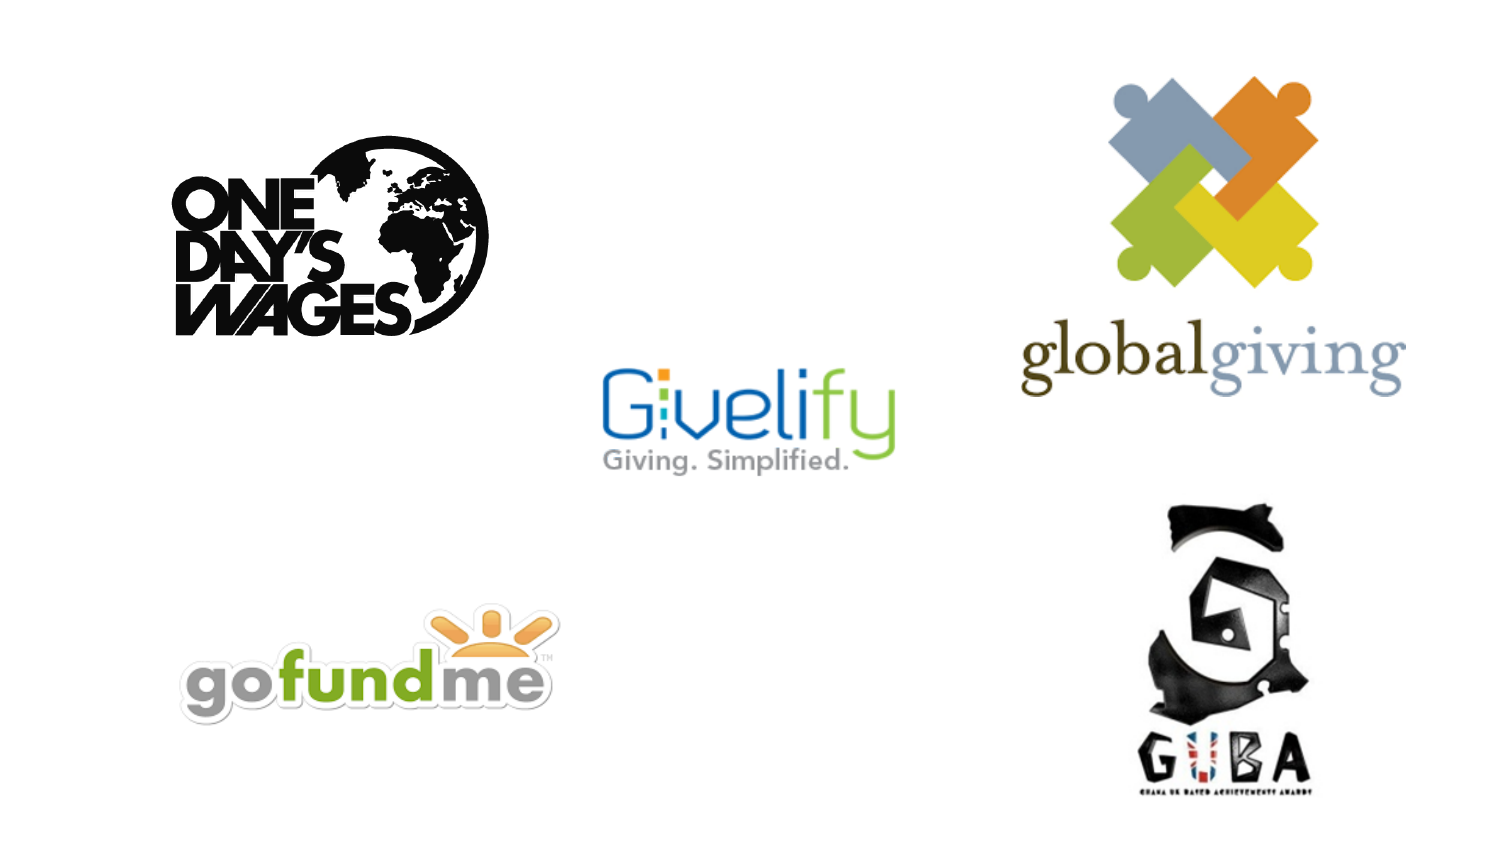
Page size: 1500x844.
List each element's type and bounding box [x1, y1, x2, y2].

picture [162, 555, 578, 774]
picture [1020, 76, 1406, 398]
picture [998, 468, 1453, 801]
picture [171, 135, 490, 339]
picture [570, 365, 930, 479]
